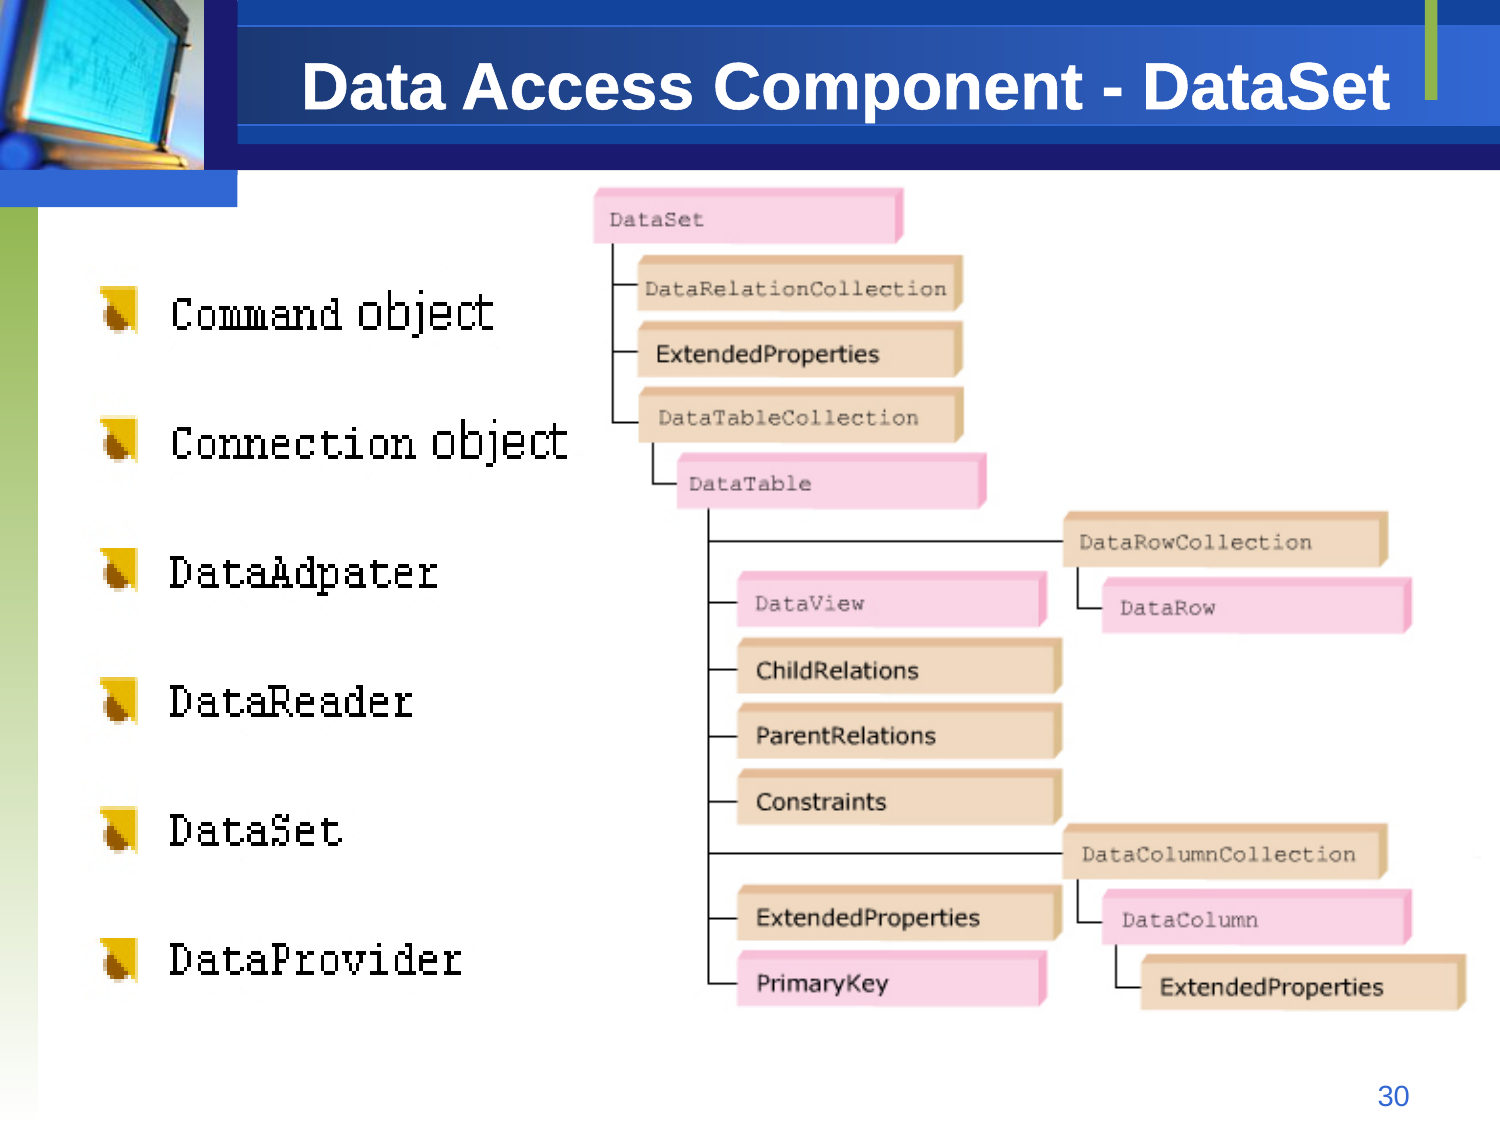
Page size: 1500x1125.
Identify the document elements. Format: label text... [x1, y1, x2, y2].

picture [0, 0, 204, 169]
picture [58, 175, 1481, 1080]
slide_number 30 [1074, 1085, 1426, 1111]
text_box Data Access Component - DataSet [285, 35, 1406, 130]
